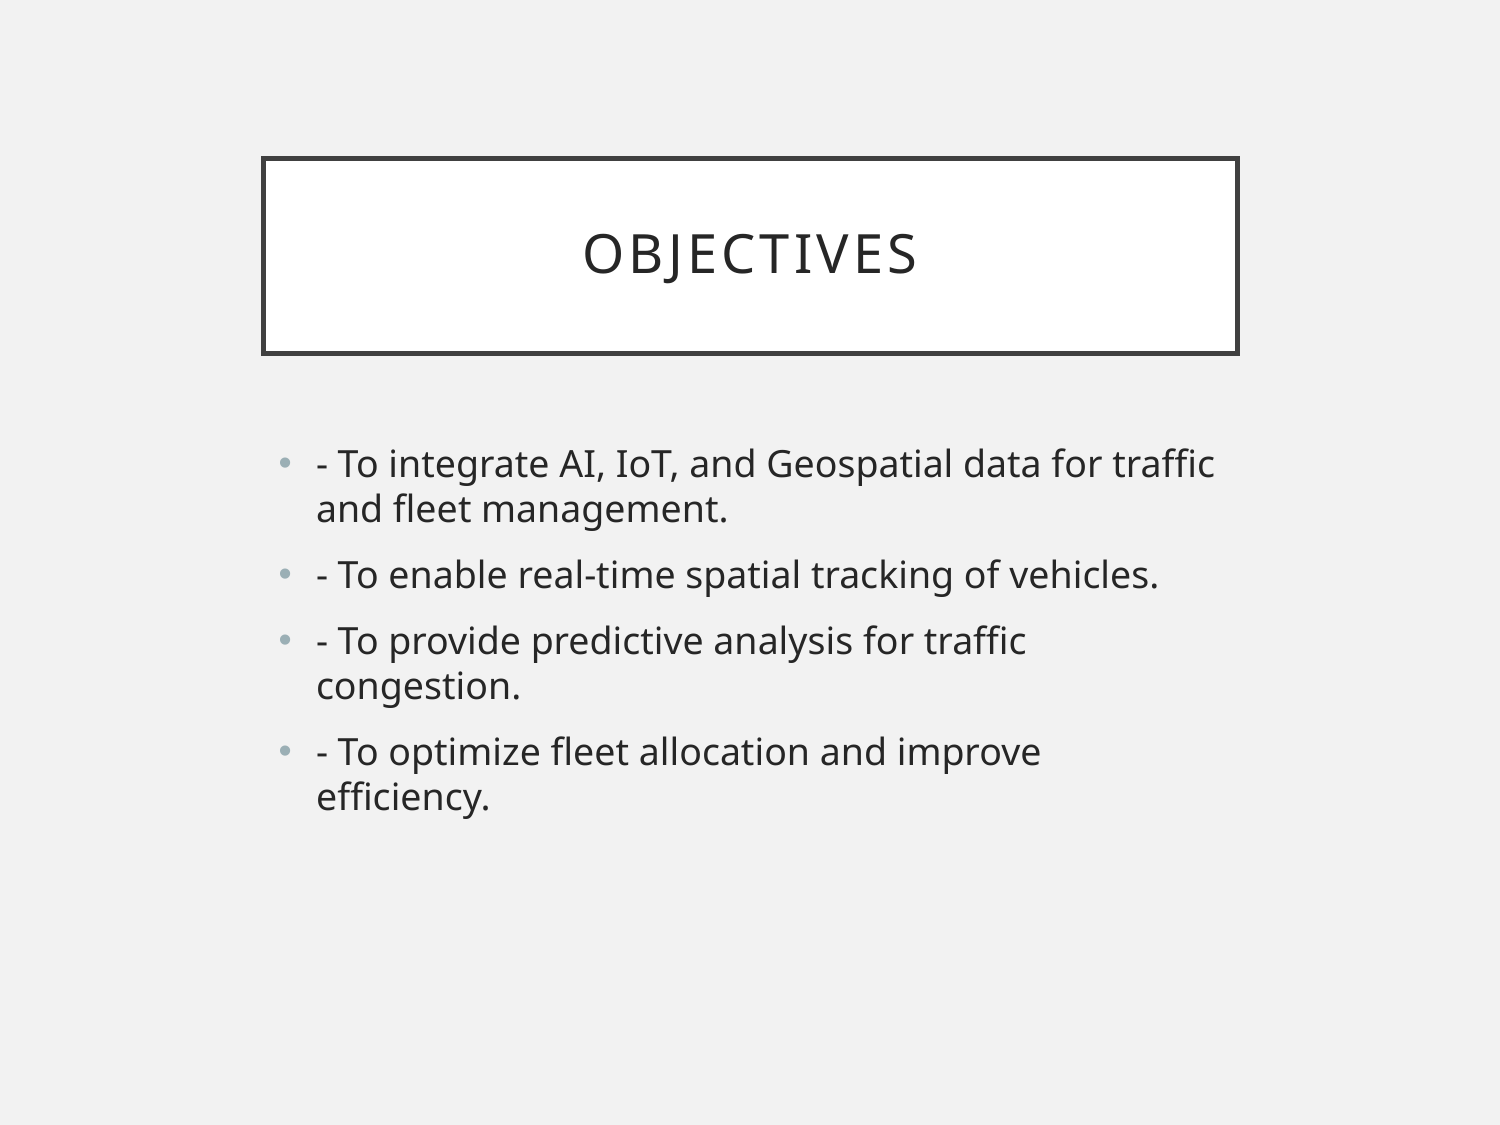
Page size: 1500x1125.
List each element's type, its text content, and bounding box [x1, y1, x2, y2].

title Objectives [261, 156, 1240, 356]
list - To integrate AI, IoT, and Geospatial data for traffic and fleet management. - To enable real-time spatial tracking of vehicles. - To provide predictive analysis for traffic congestion. - To optimize fleet allocation and improve efficiency. [263, 432, 1238, 942]
